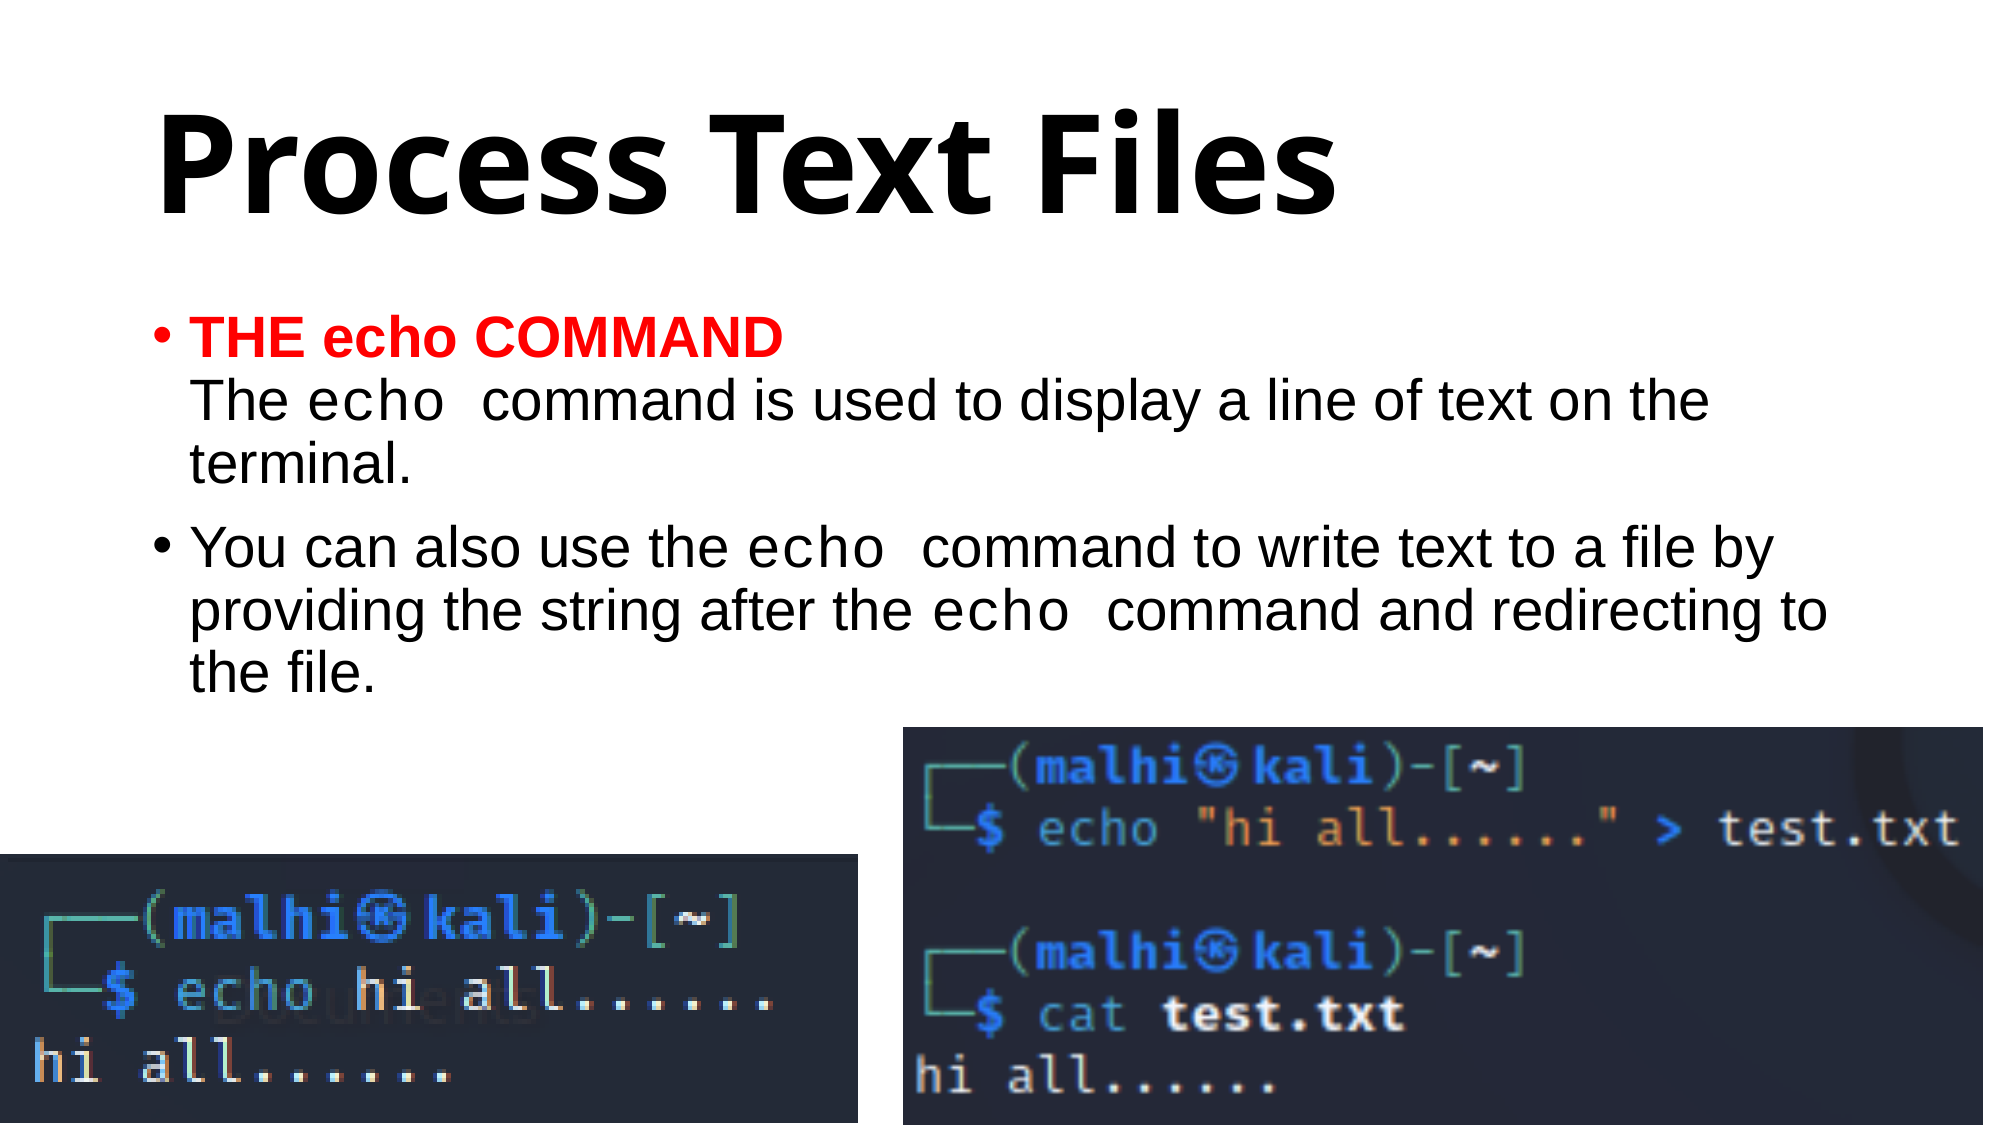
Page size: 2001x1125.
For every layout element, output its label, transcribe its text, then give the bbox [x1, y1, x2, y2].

title Process Text Files [137, 59, 1863, 278]
picture [0, 854, 858, 1123]
picture [902, 727, 1983, 1125]
list THE echo COMMAND The echo command is used to display a line of text on the terminal. You can also use the echo command to write text to a file by providing the string after the echo command and redirecting to the file. [137, 299, 1863, 1014]
